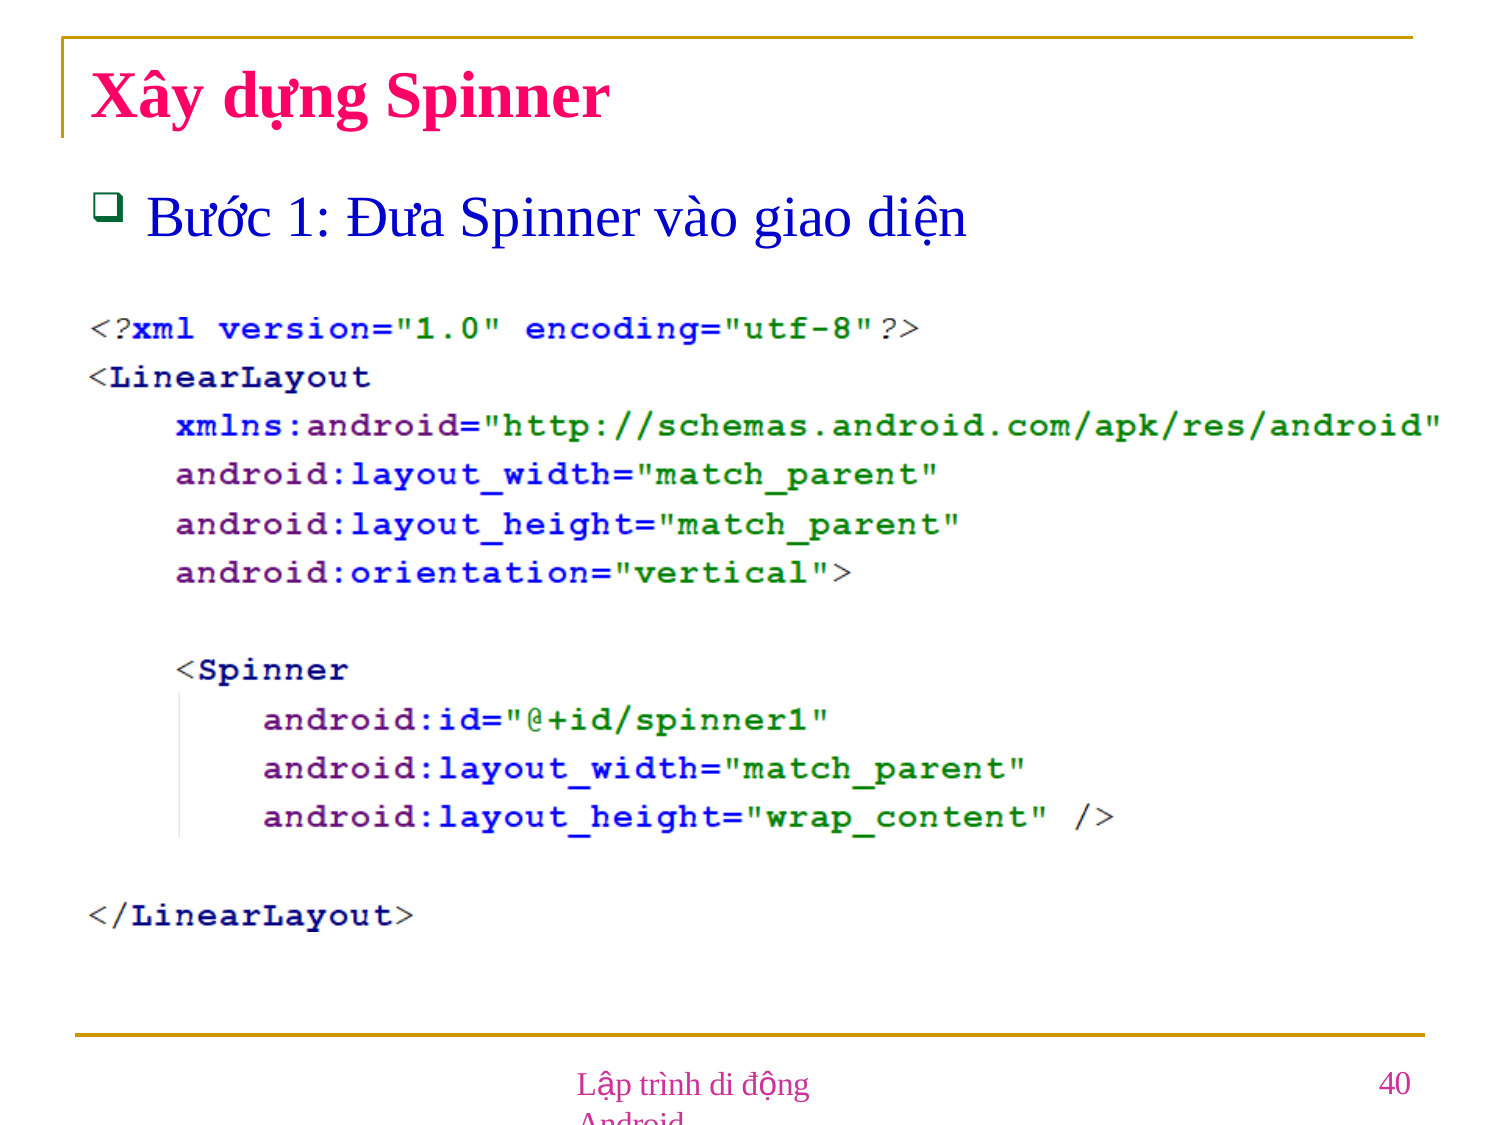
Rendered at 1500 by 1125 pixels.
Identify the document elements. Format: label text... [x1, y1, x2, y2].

text_box [88, 317, 1440, 932]
title Xây dựng Spinner [87, 48, 614, 176]
slide_number 40 [1372, 1063, 1417, 1125]
footer Lập trình di động Android [574, 1062, 926, 1125]
text_box Bước 1: Đưa Spinner vào giao diện [87, 176, 974, 249]
